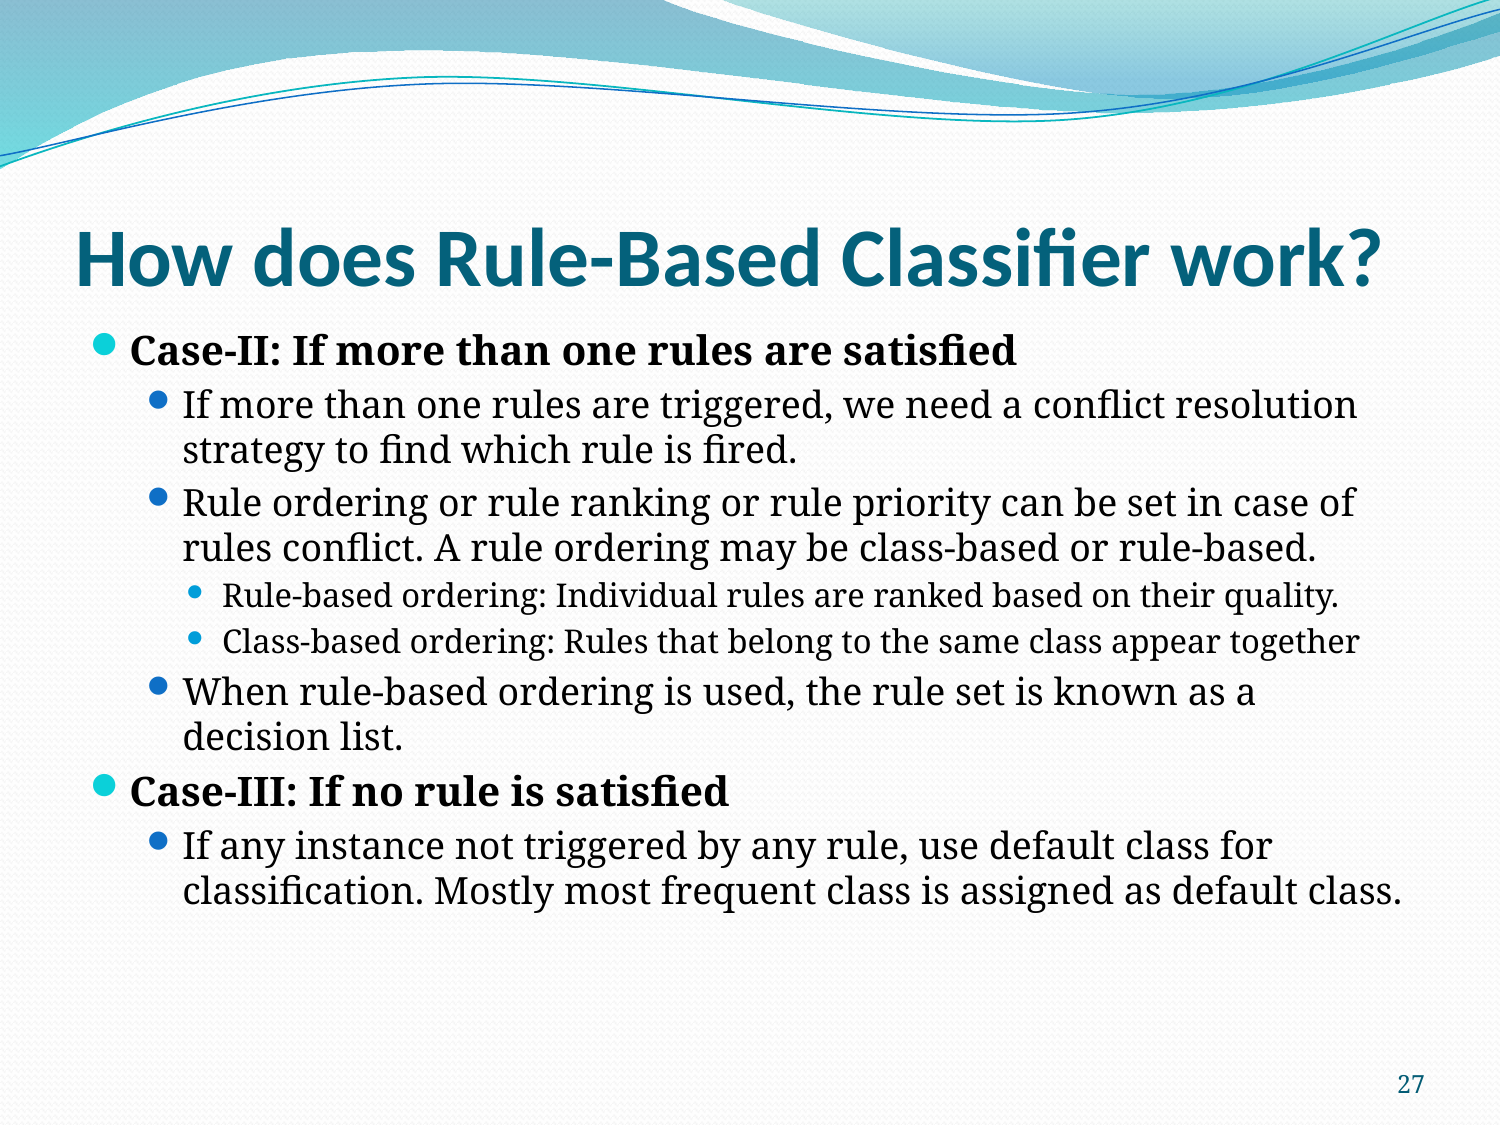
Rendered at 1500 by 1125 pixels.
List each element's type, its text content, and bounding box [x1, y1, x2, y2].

list Case-II: If more than one rules are satisfied If more than one rules are triggered, we need a conflict resolution strategy to find which rule is fired. Rule ordering or rule ranking or rule priority can be set in case of rules conflict. A rule ordering may be class-based or rule-based. Rule-based ordering: Individual rules are ranked based on their quality. Class-based ordering: Rules that belong to the same class appear together When rule-based ordering is used, the rule set is known as a decision list. Case-III: If no rule is satisfied If any instance not triggered by any rule, use default class for classification. Mostly most frequent class is assigned as default class. [75, 317, 1425, 1038]
title How does Rule-Based Classifier work? [75, 115, 1425, 303]
slide_number 27 [1299, 1042, 1425, 1103]
